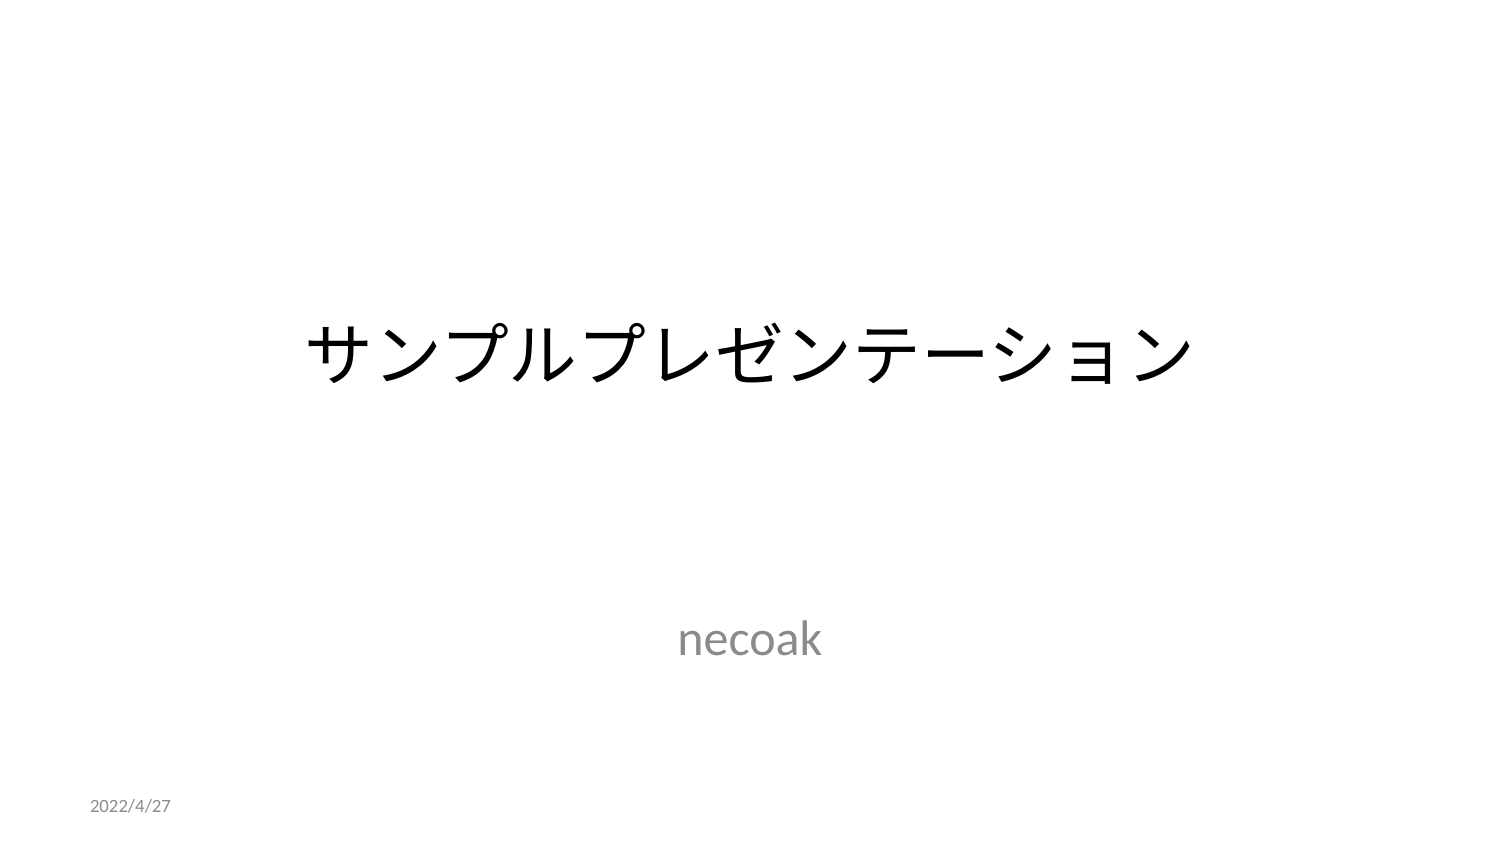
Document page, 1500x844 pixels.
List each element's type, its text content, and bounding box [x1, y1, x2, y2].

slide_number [75, 782, 425, 827]
title サンプルプレゼンテーション [112, 262, 1388, 443]
subtitle necoak [225, 478, 1275, 694]
